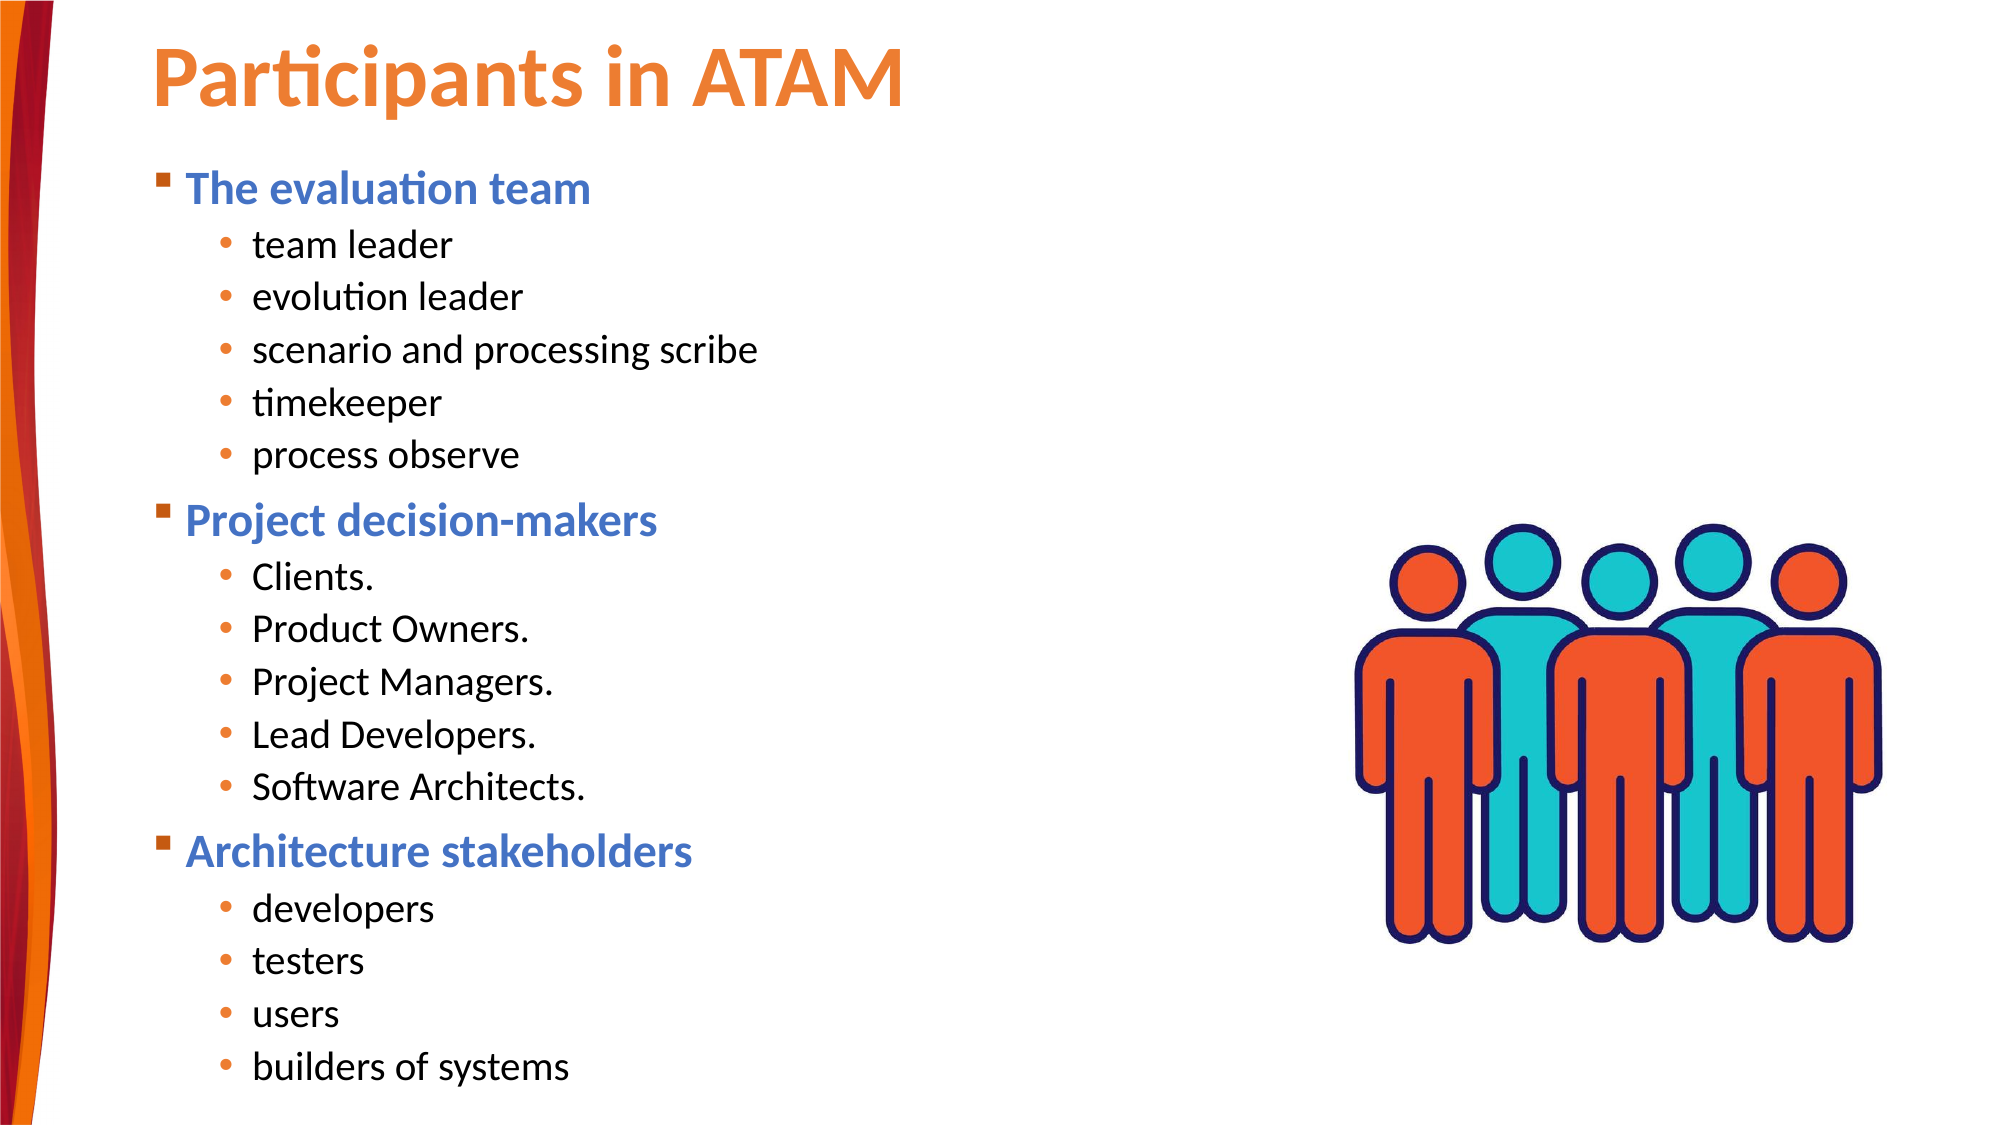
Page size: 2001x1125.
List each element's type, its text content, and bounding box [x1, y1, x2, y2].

list The evaluation team team leader evolution leader scenario and processing scribe timekeeper process observe Project decision-makers Clients. Product Owners. Project Managers. Lead Developers. Software Architects. Architecture stakeholders developers testers users builders of systems [137, 155, 1863, 1103]
picture [1, 1, 60, 1124]
picture [1265, 381, 1970, 1086]
title Participants in ATAM [137, 22, 1863, 133]
